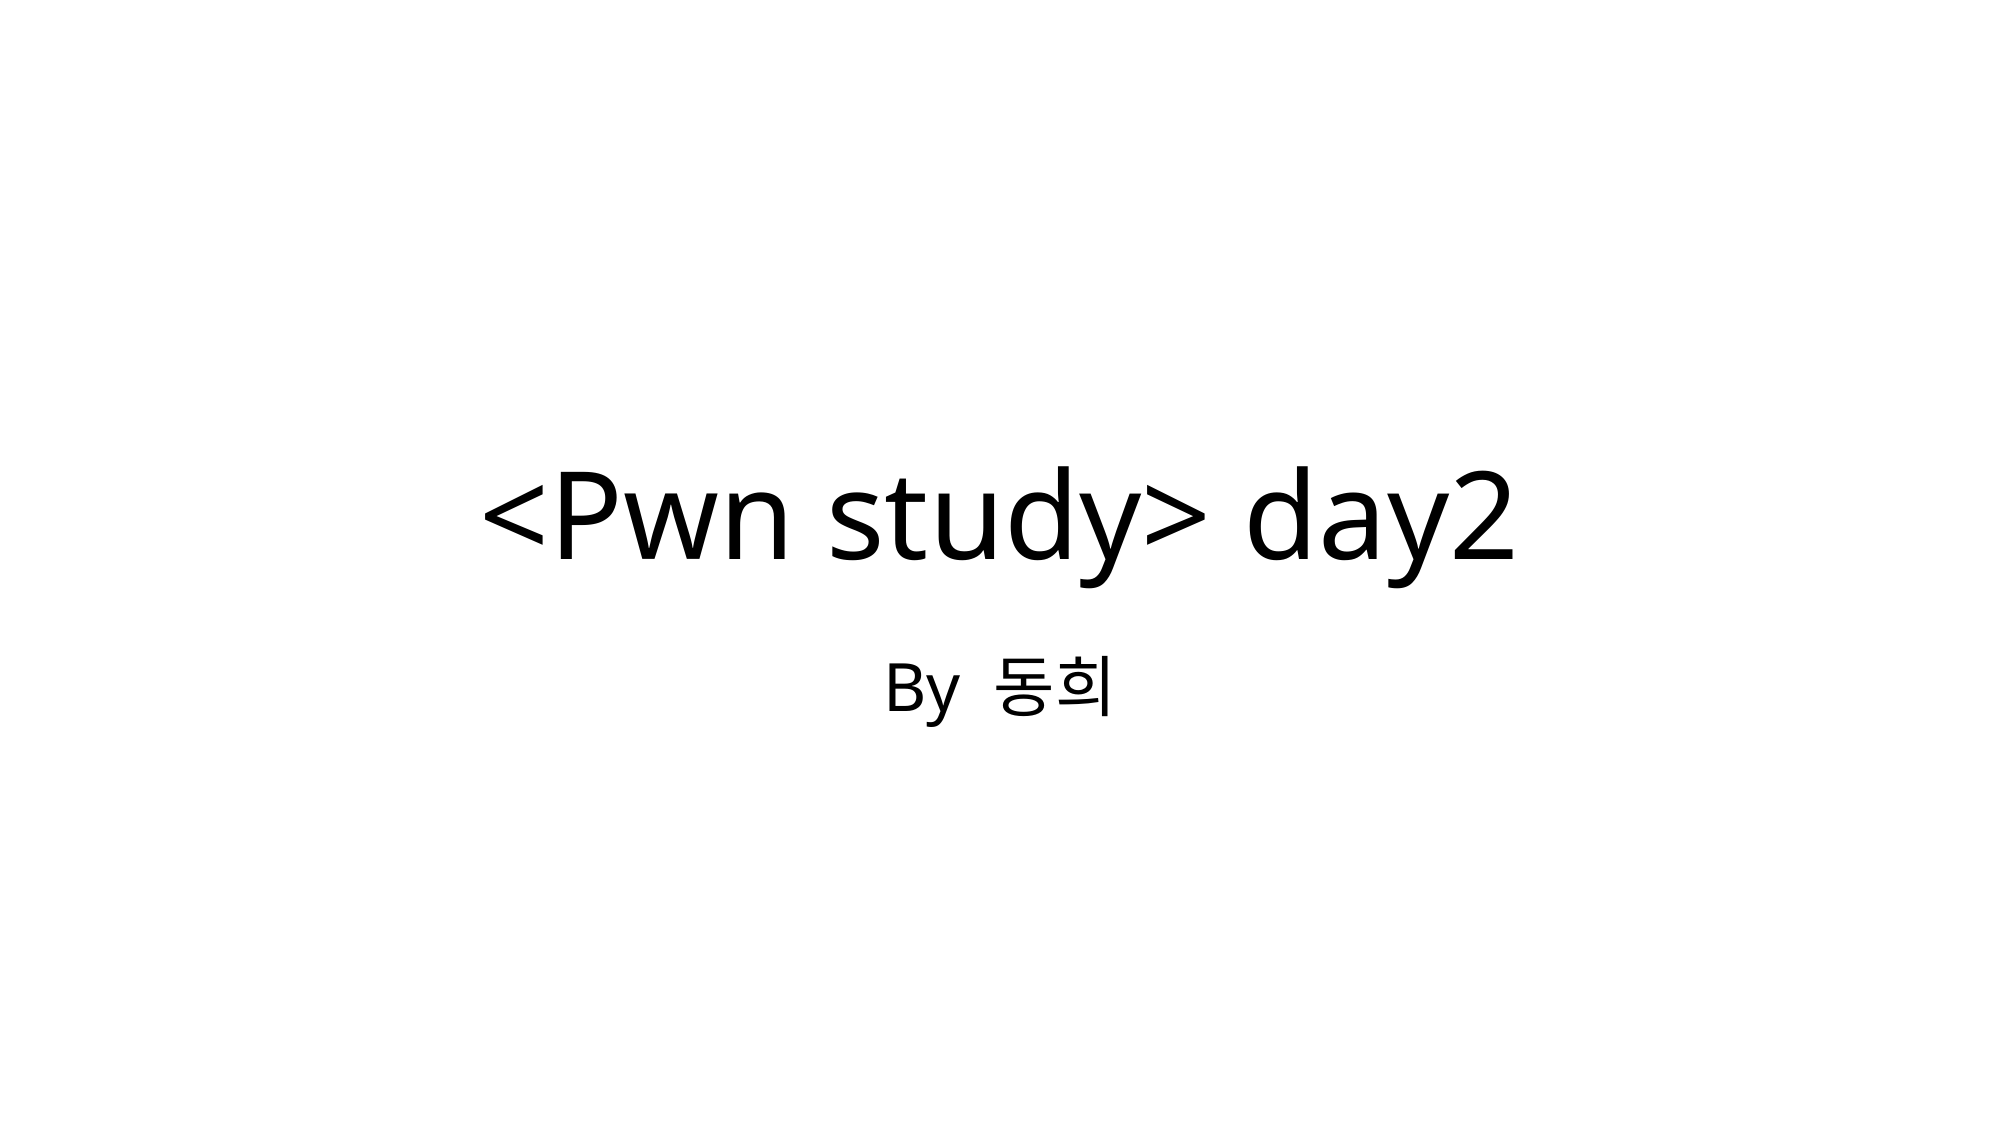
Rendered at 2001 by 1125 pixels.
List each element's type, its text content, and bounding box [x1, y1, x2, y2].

title <Pwn study> day2 [150, 349, 1851, 592]
subtitle By 동희 [300, 637, 1701, 926]
